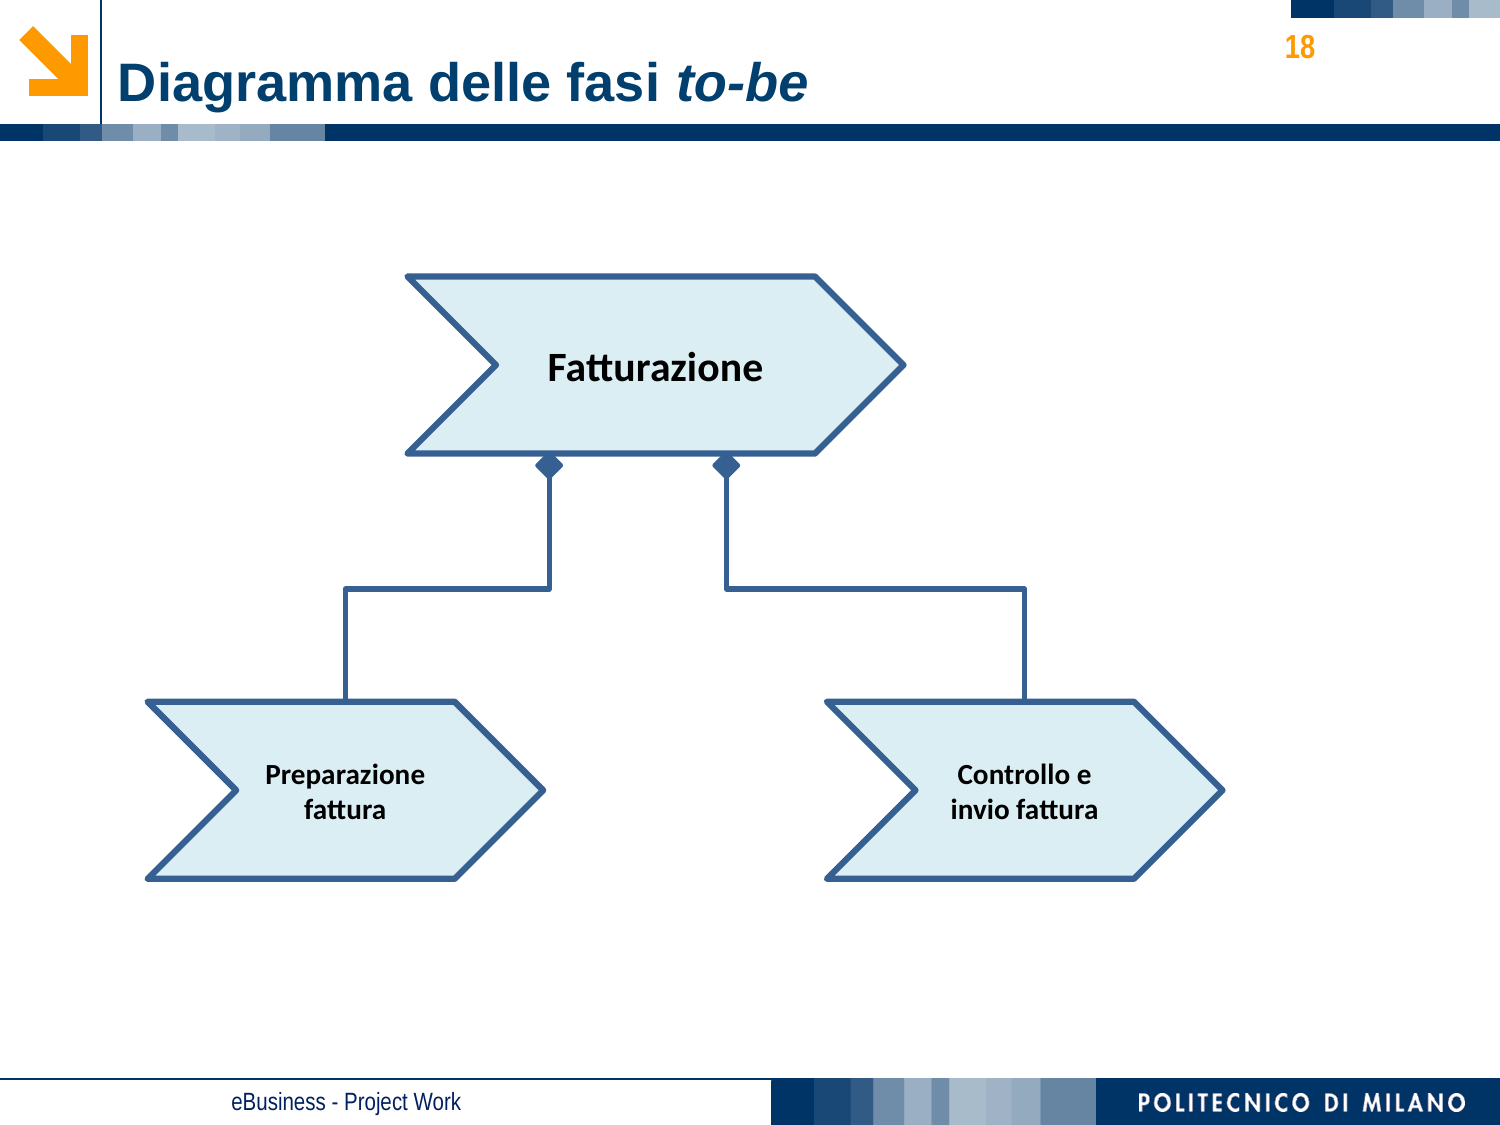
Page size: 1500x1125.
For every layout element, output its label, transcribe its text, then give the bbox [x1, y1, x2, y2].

slide_number 18 [1266, 24, 1493, 66]
picture [0, 0, 1500, 141]
picture [0, 1074, 1500, 1125]
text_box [147, 276, 1223, 880]
title Diagramma delle fasi to-be [117, 46, 1094, 185]
